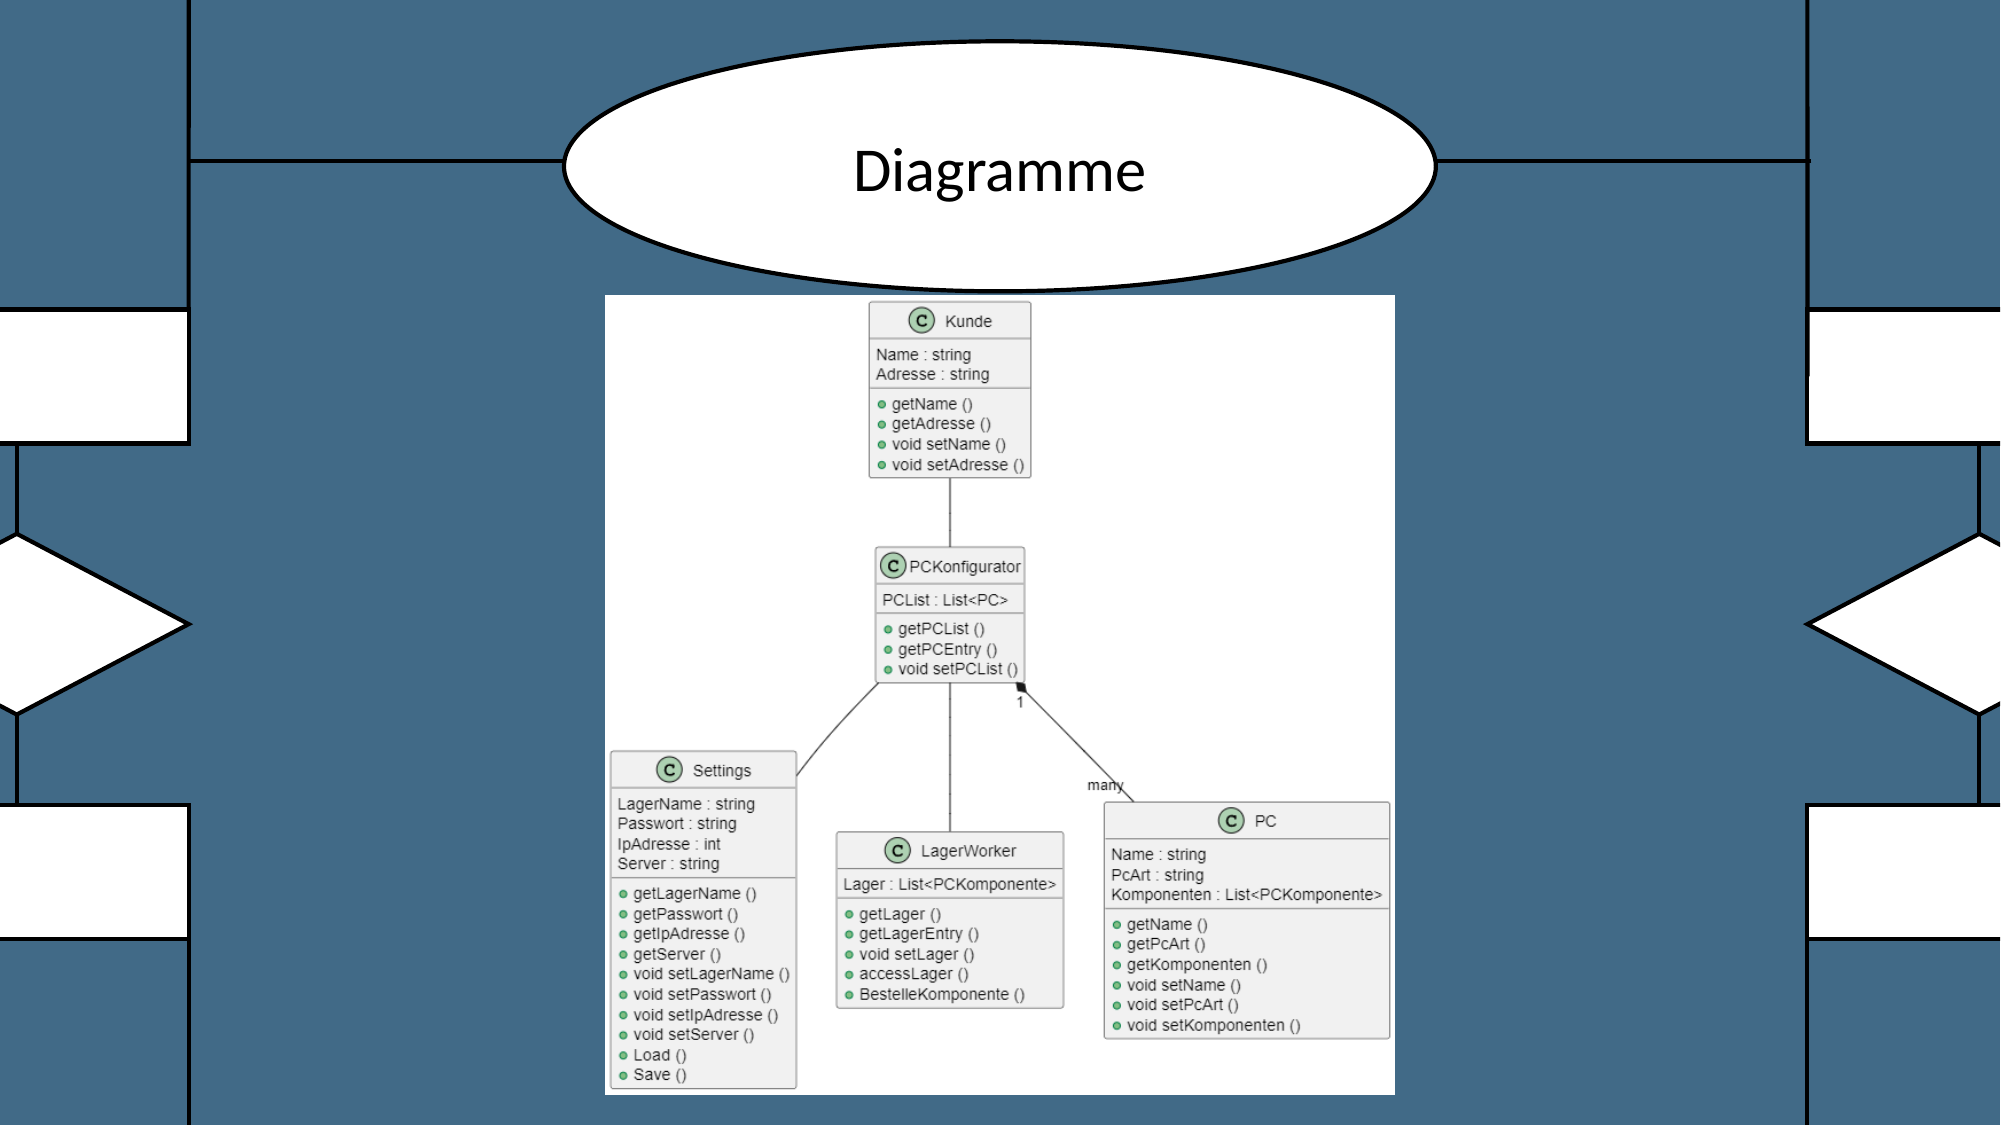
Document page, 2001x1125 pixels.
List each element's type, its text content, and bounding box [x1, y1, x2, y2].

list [605, 295, 1395, 1095]
text_box Diagramme [562, 40, 1437, 293]
